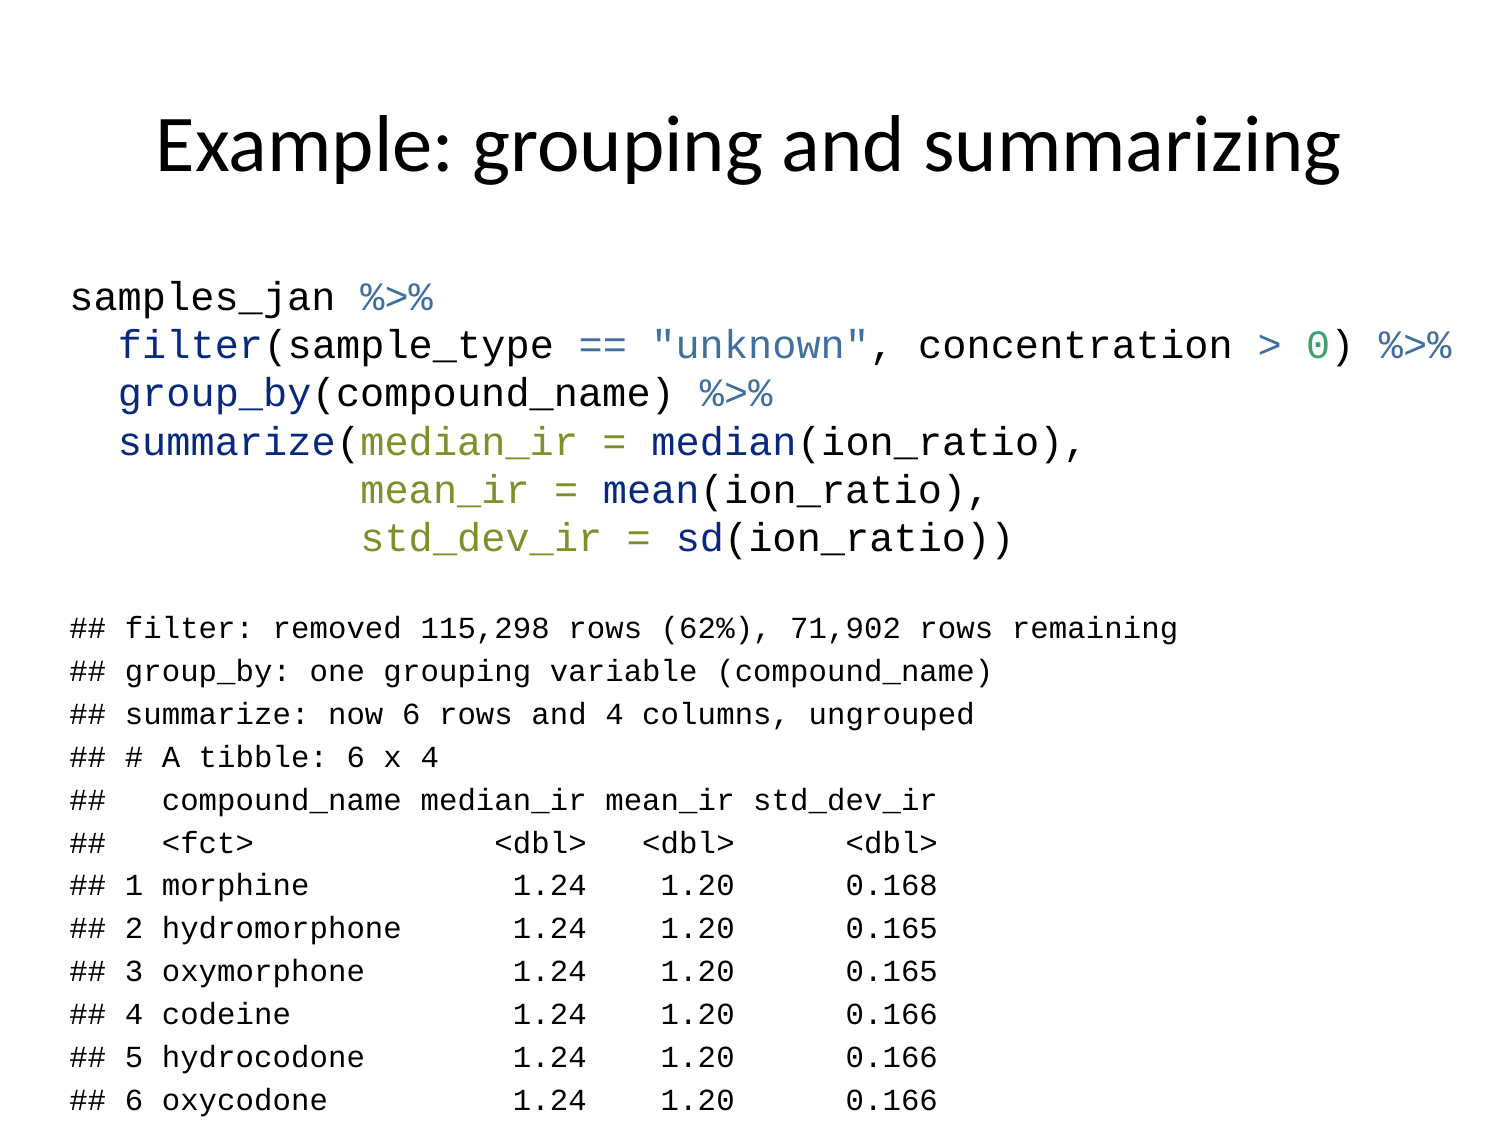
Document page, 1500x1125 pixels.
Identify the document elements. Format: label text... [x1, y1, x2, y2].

list samples_jan %>% filter(sample_type == "unknown", concentration > 0) %>% group_by(compound_name) %>% summarize(median_ir = median(ion_ratio), mean_ir = mean(ion_ratio), std_dev_ir = sd(ion_ratio)) ## filter: removed 115,298 rows (62%), 71,902 rows remaining ## group_by: one grouping variable (compound_name) ## summarize: now 6 rows and 4 columns, ungrouped ## # A tibble: 6 x 4 ## compound_name median_ir mean_ir std_dev_ir ## <fct> <dbl> <dbl> <dbl> ## 1 morphine 1.24 1.20 0.168 ## 2 hydromorphone 1.24 1.20 0.165 ## 3 oxymorphone 1.24 1.20 0.165 ## 4 codeine 1.24 1.20 0.166 ## 5 hydrocodone 1.24 1.20 0.166 ## 6 oxycodone 1.24 1.20 0.166 [0, 262, 1500, 1125]
title Example: grouping and summarizing [75, 45, 1425, 233]
